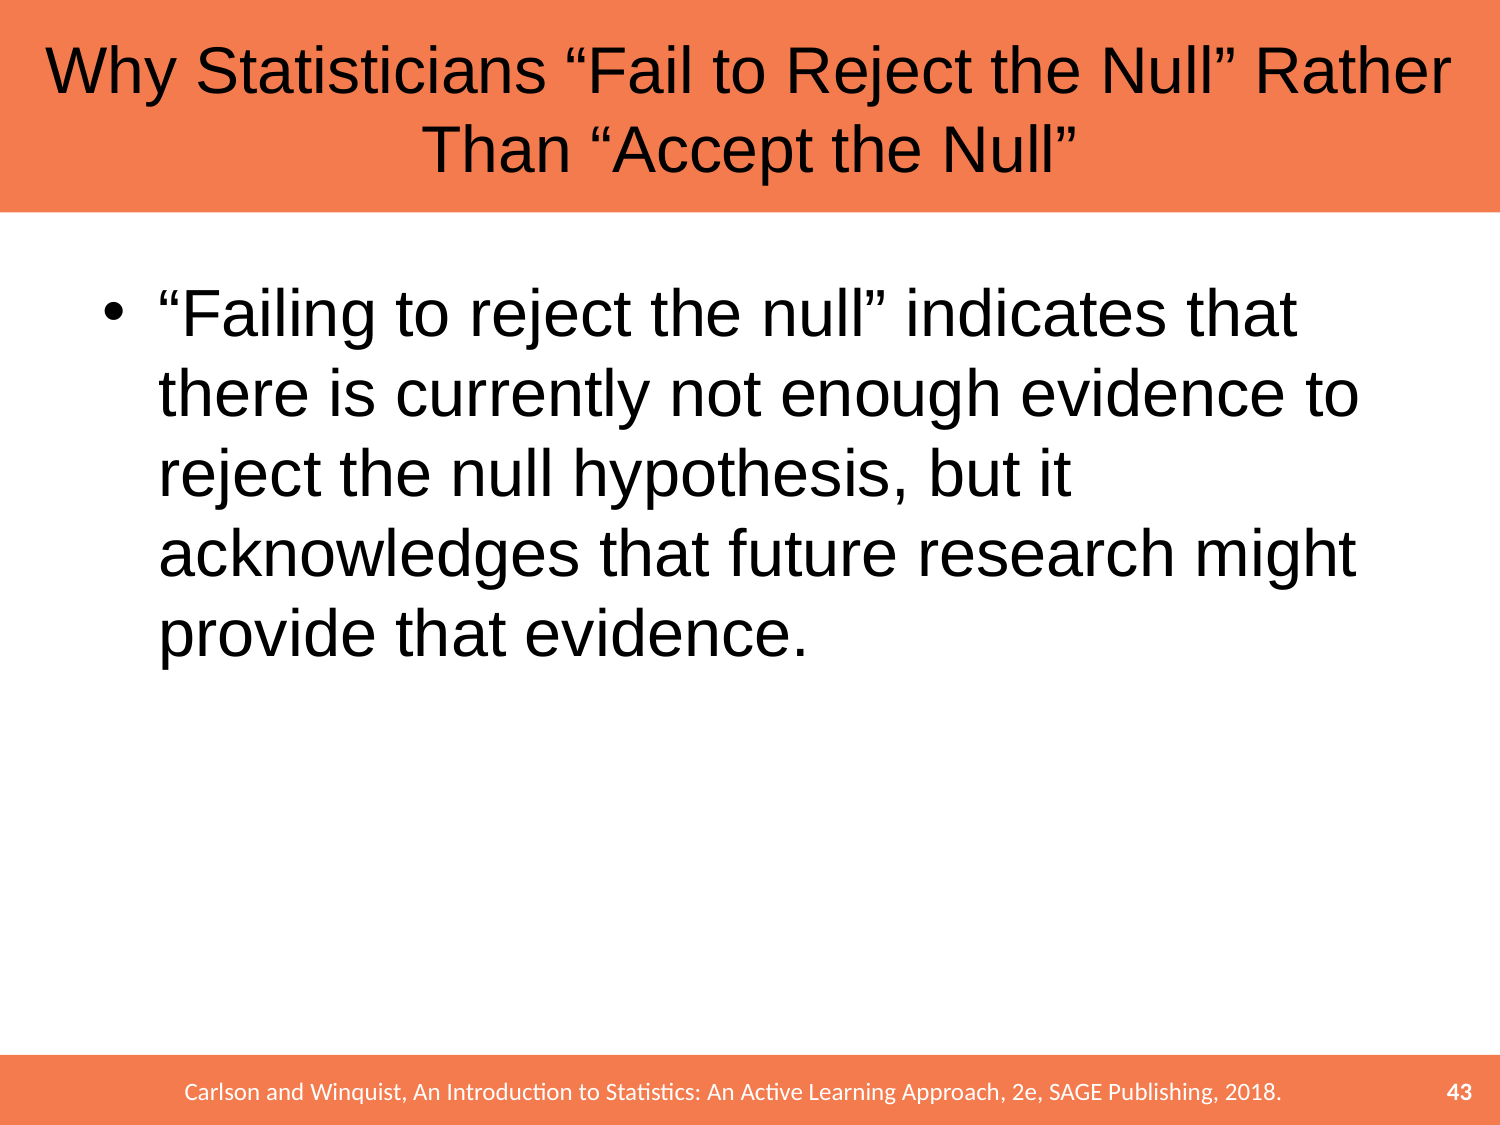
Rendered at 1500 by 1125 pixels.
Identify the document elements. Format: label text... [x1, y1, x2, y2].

list “Failing to reject the null” indicates that there is currently not enough evidence to reject the null hypothesis, but it acknowledges that future research might provide that evidence. [87, 262, 1425, 1005]
title Why Statisticians “Fail to Reject the Null” Rather Than “Accept the Null” [12, 18, 1488, 194]
slide_number 43 [1387, 1060, 1488, 1120]
footer Carlson and Winquist, An Introduction to Statistics: An Active Learning Approach, 2e, SAGE Publishing, 2018. [150, 1060, 1325, 1121]
